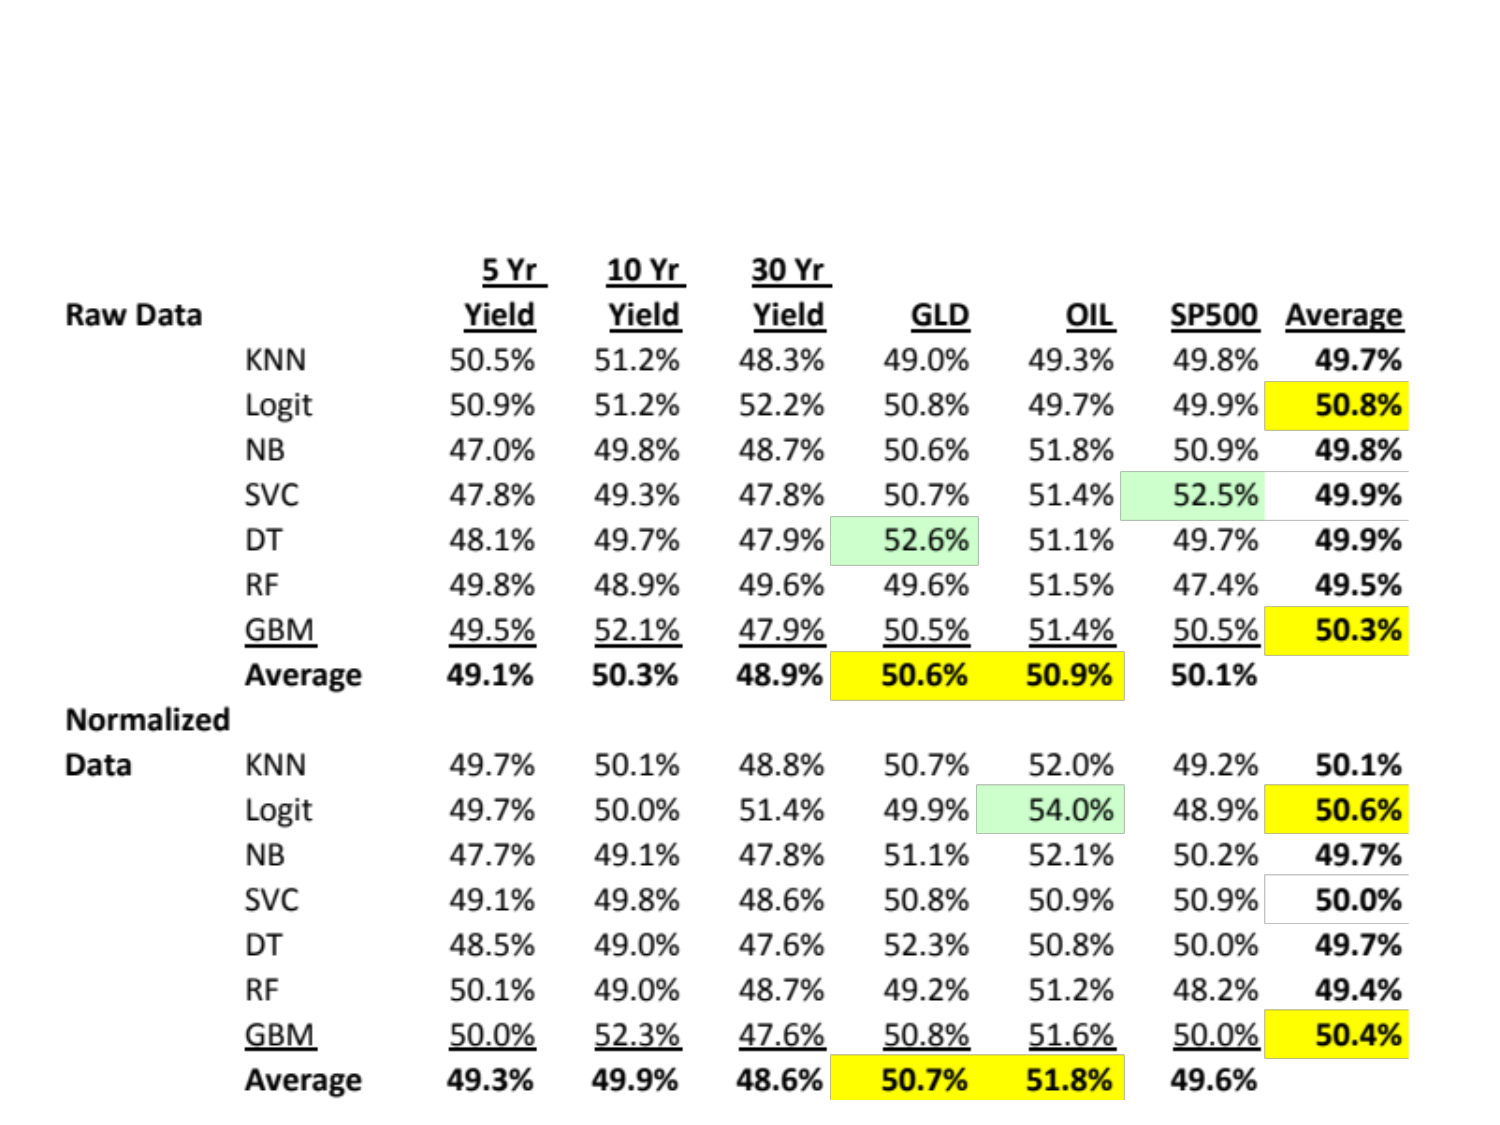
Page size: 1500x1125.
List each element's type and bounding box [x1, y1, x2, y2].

picture [58, 246, 1409, 1100]
